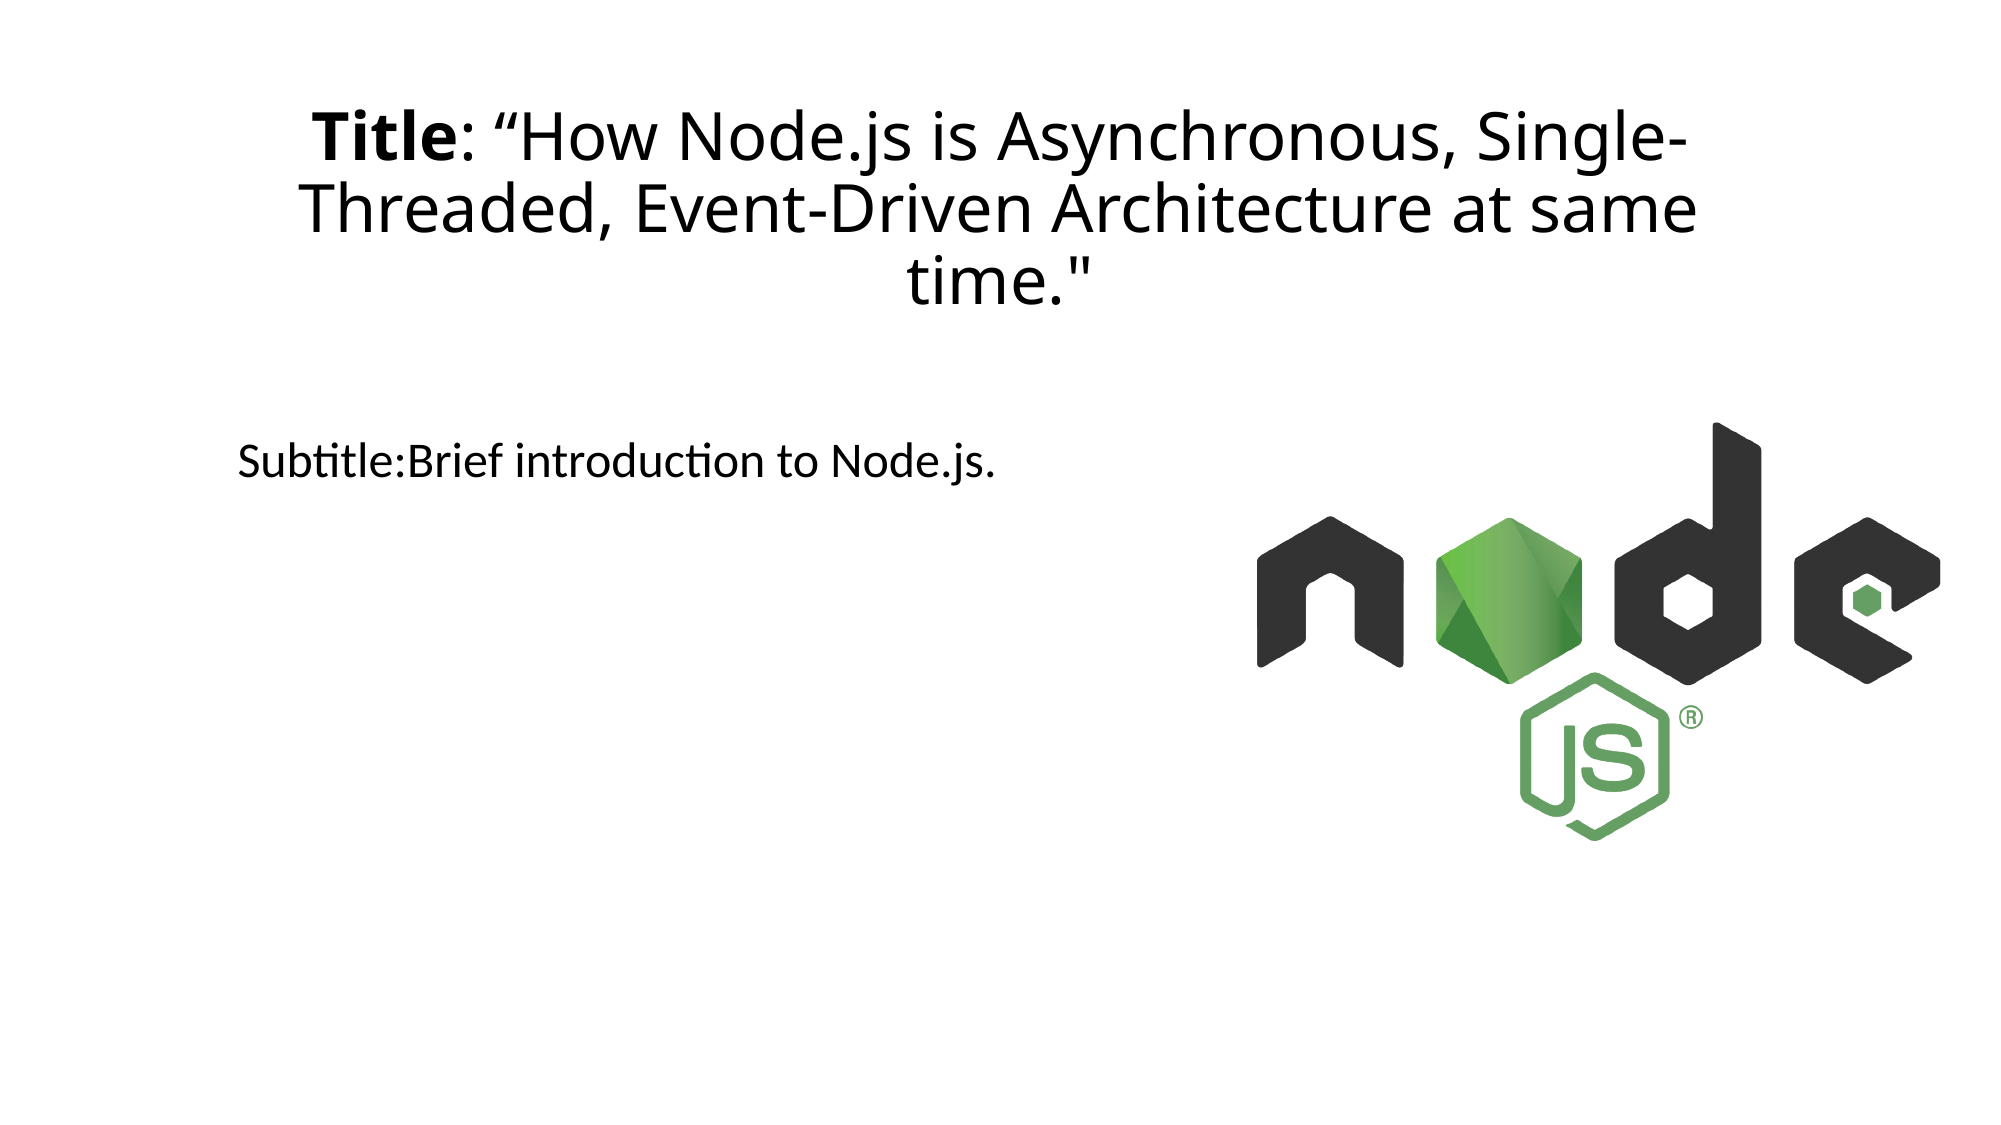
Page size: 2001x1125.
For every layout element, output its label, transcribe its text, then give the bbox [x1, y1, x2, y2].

picture [1244, 406, 1951, 878]
title Title: “How Node.js is Asynchronous, Single-Threaded, Event-Driven Architecture at same time." [249, 14, 1750, 407]
subtitle Subtitle:Brief introduction to Node.js. [222, 426, 1244, 699]
